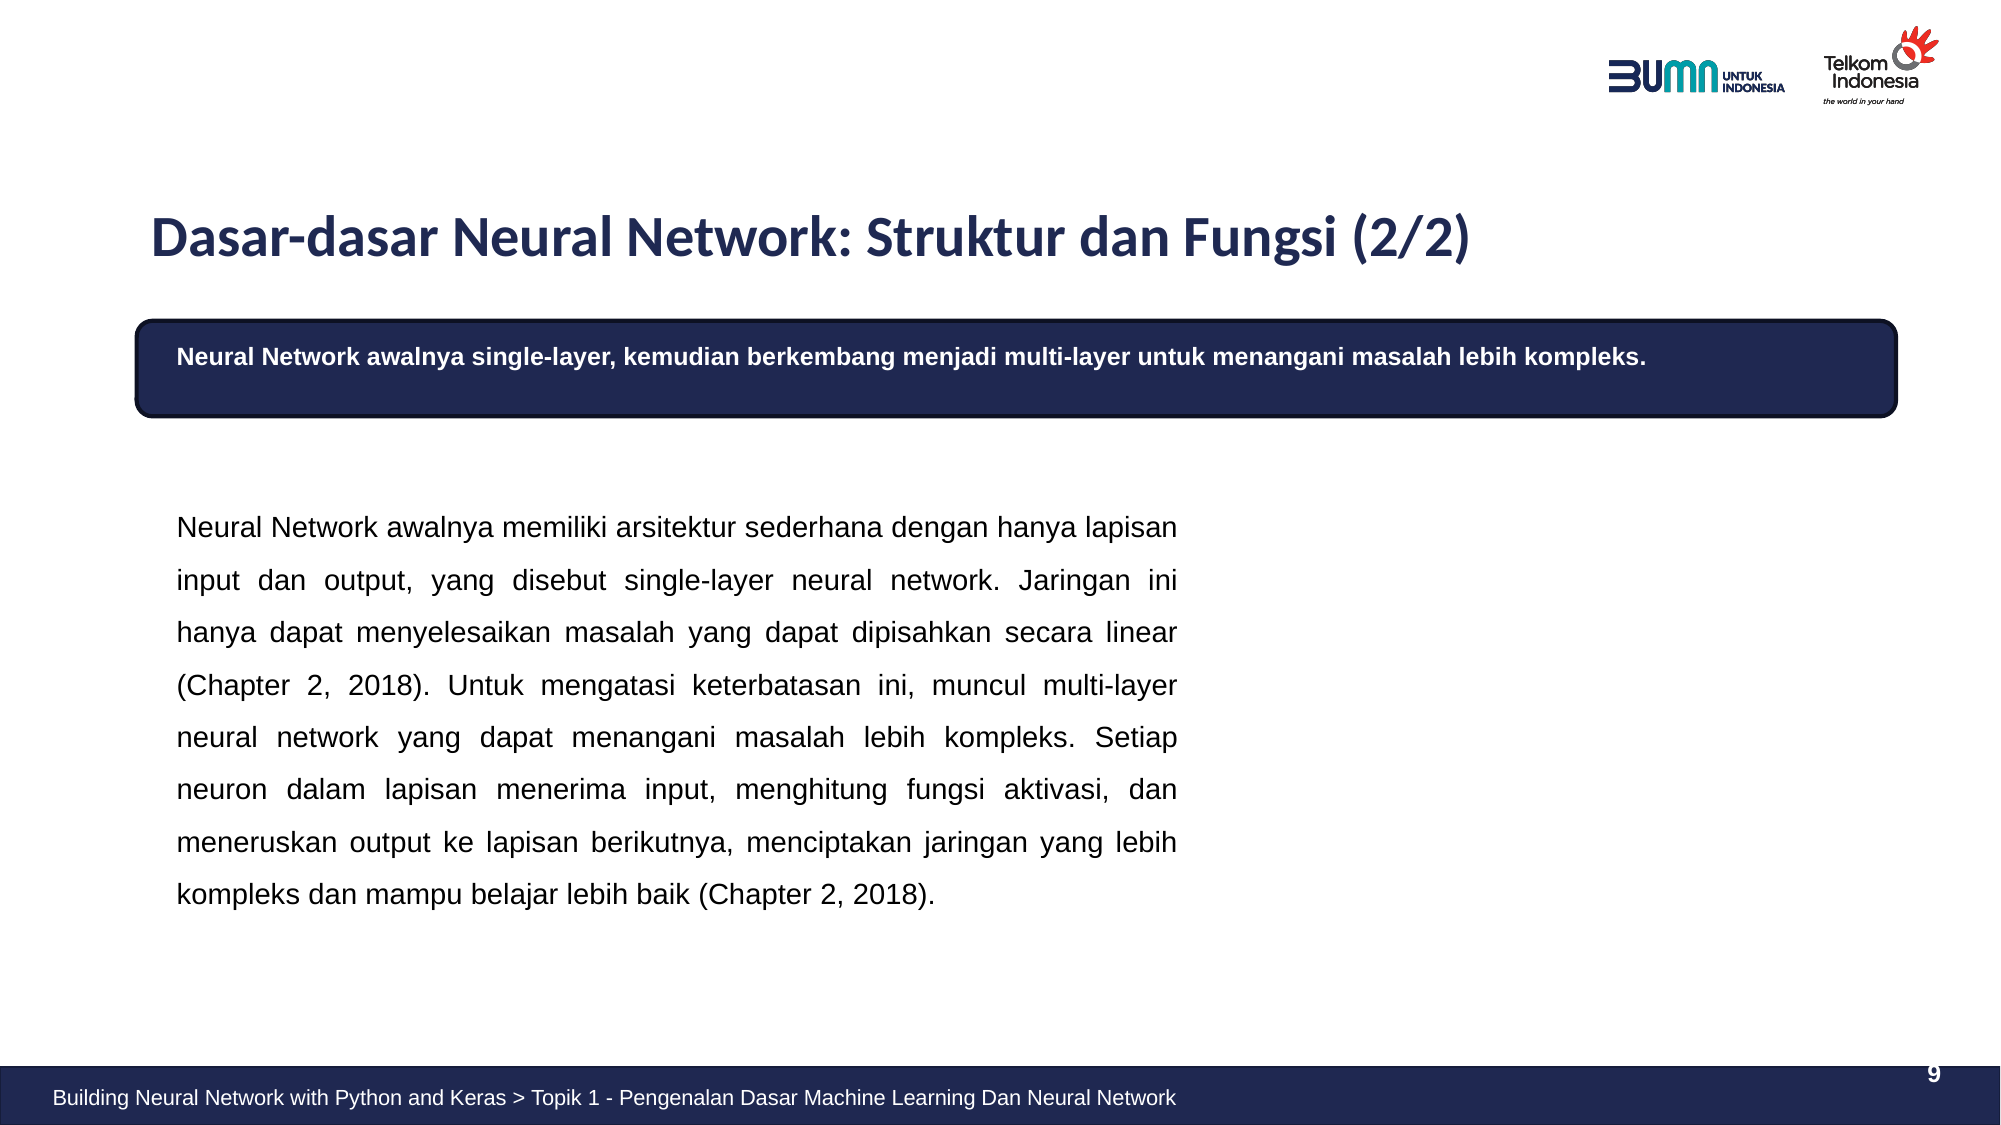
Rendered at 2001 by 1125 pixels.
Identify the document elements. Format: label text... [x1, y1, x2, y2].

list 9 [1887, 1053, 1986, 1125]
list Neural Network awalnya memiliki arsitektur sederhana dengan hanya lapisan input dan output, yang disebut single-layer neural network. Jaringan ini hanya dapat menyelesaikan masalah yang dapat dipisahkan secara linear (Chapter 2, 2018). Untuk mengatasi keterbatasan ini, muncul multi-layer neural network yang dapat menangani masalah lebih kompleks. Setiap neuron dalam lapisan menerima input, menghitung fungsi aktivasi, dan meneruskan output ke lapisan berikutnya, menciptakan jaringan yang lebih kompleks dan mampu belajar lebih baik (Chapter 2, 2018). [136, 483, 1195, 1000]
picture [1820, 23, 1943, 109]
picture [1605, 56, 1789, 98]
list Neural Network awalnya single-layer, kemudian berkembang menjadi multi-layer untuk menangani masalah lebih kompleks. [136, 327, 1857, 389]
title Dasar-dasar Neural Network: Struktur dan Fungsi (2/2) [136, 164, 1897, 278]
list Building Neural Network with Python and Keras > Topik 1 - Pengenalan Dasar Machine Learning Dan Neural Network [0, 1066, 1714, 1125]
